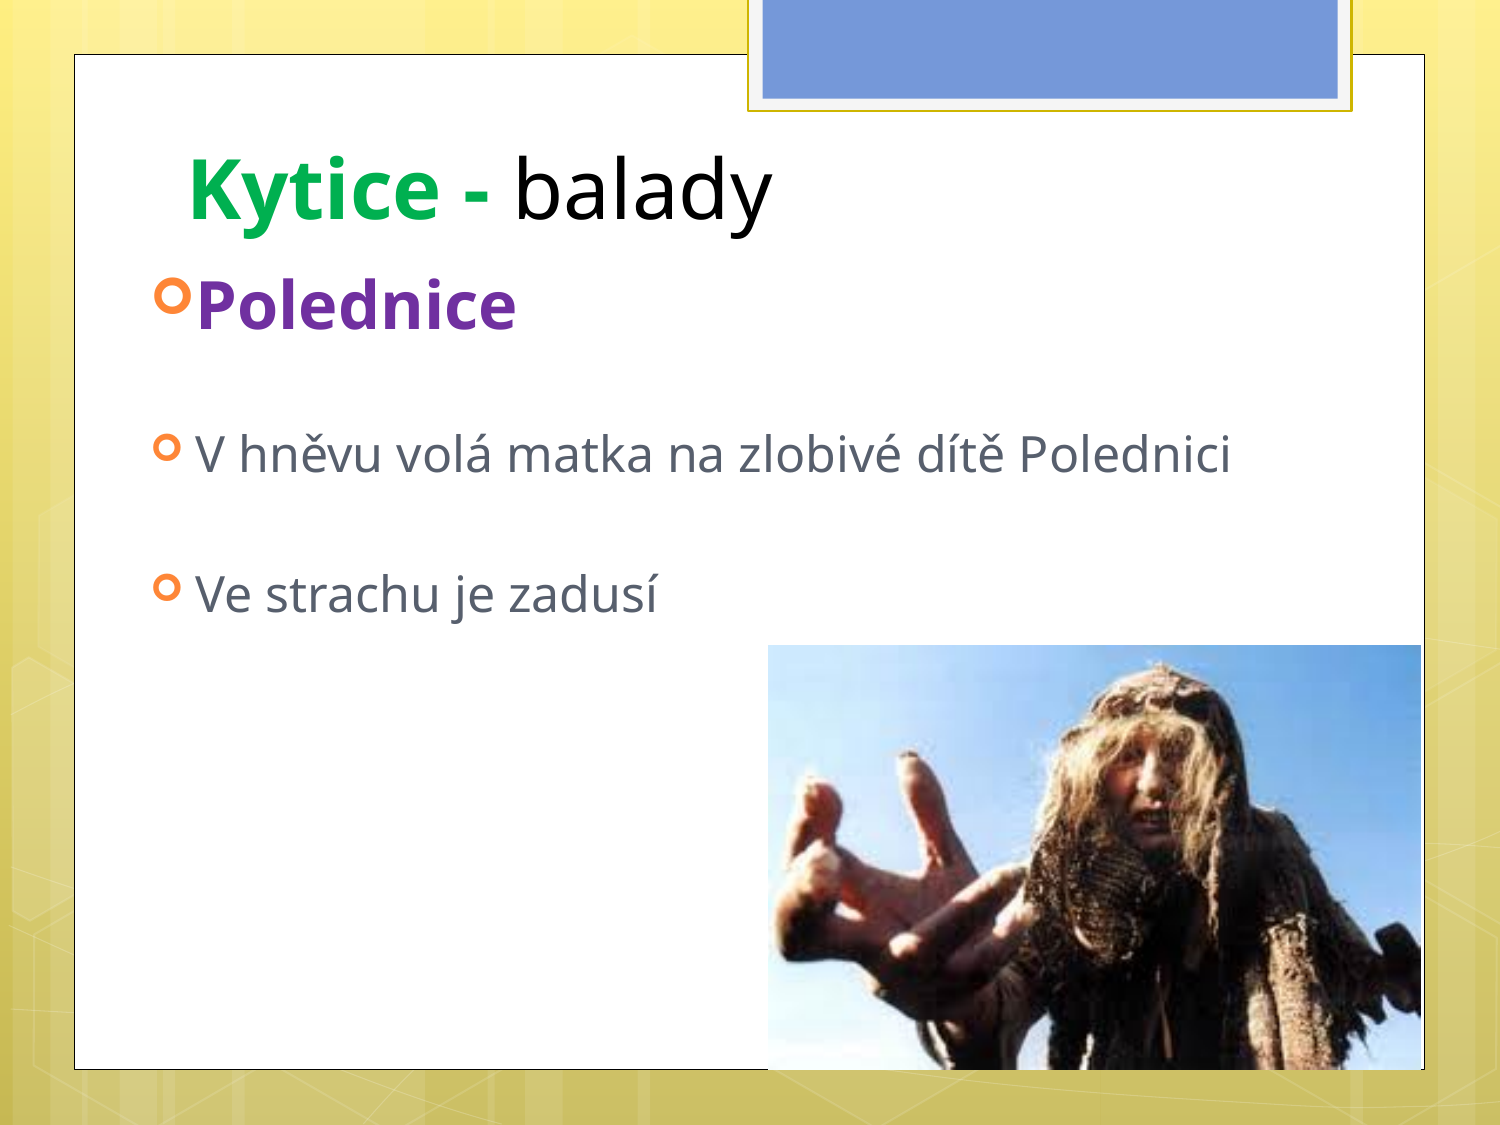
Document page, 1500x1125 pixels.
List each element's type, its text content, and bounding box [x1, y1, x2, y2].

list Polednice V hněvu volá matka na zlobivé dítě Polednici Ve strachu je zadusí [123, 255, 1400, 1047]
picture [768, 644, 1421, 1070]
title Kytice - balady [171, 113, 1324, 244]
